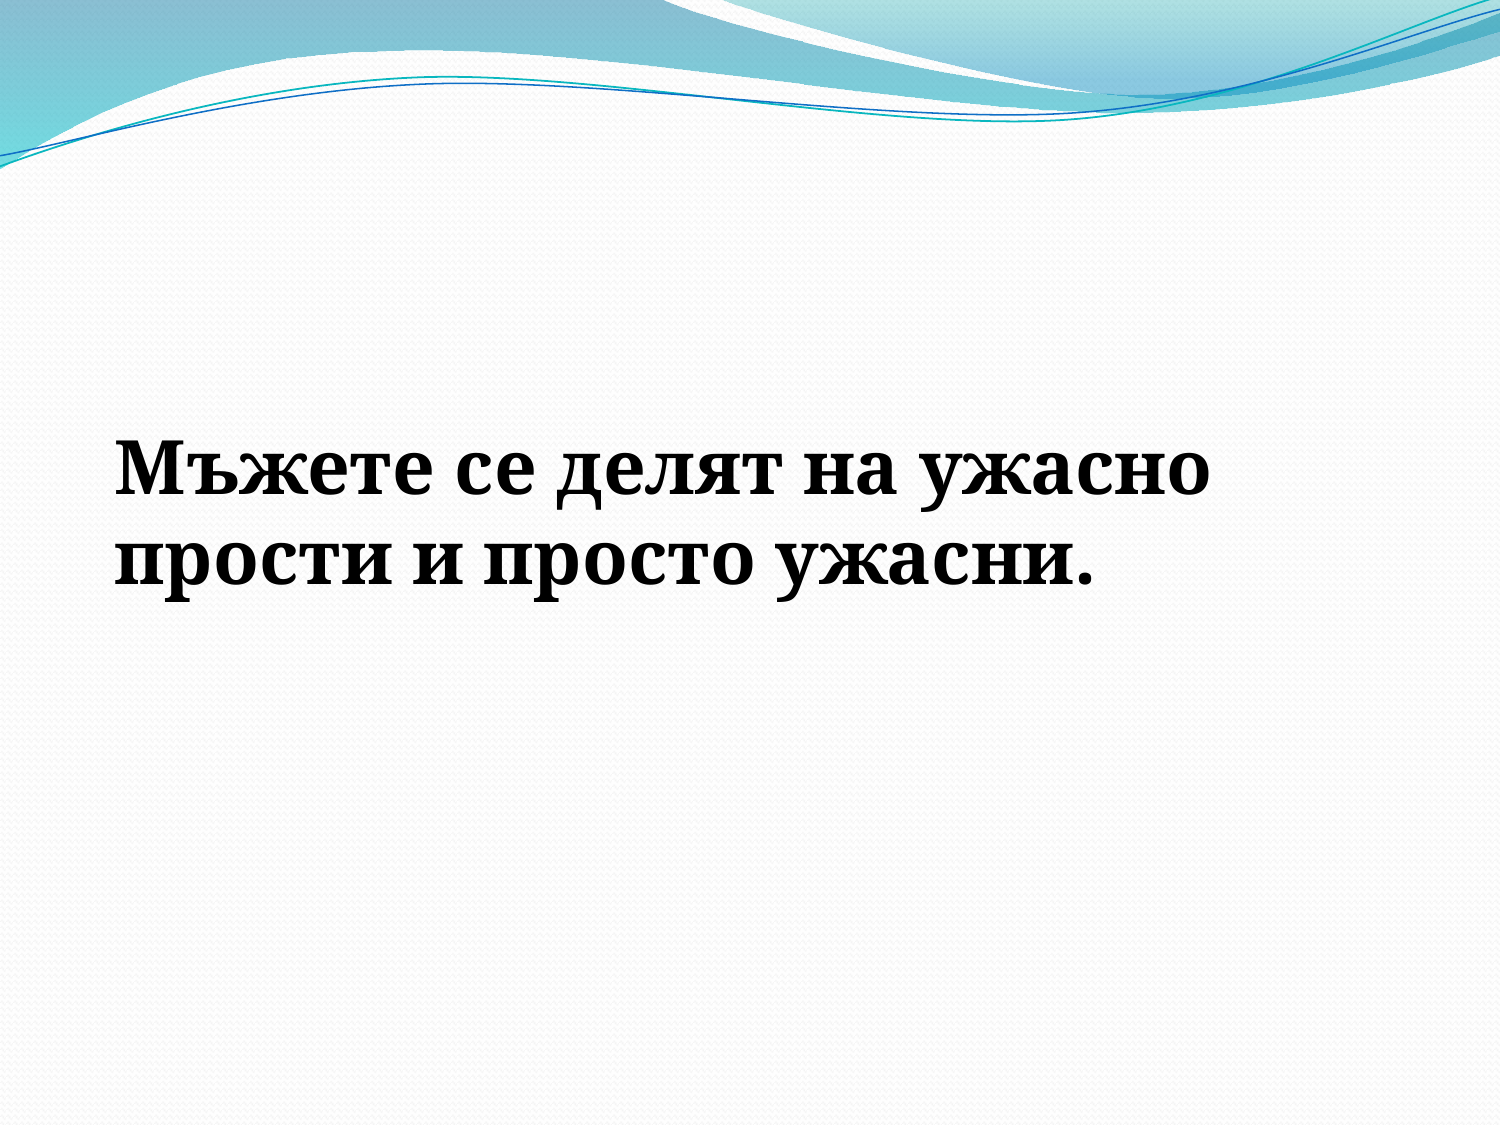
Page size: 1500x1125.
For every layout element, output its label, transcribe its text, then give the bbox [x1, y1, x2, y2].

list Мъжете се делят на ужасно прости и просто ужасни. [99, 412, 1450, 925]
